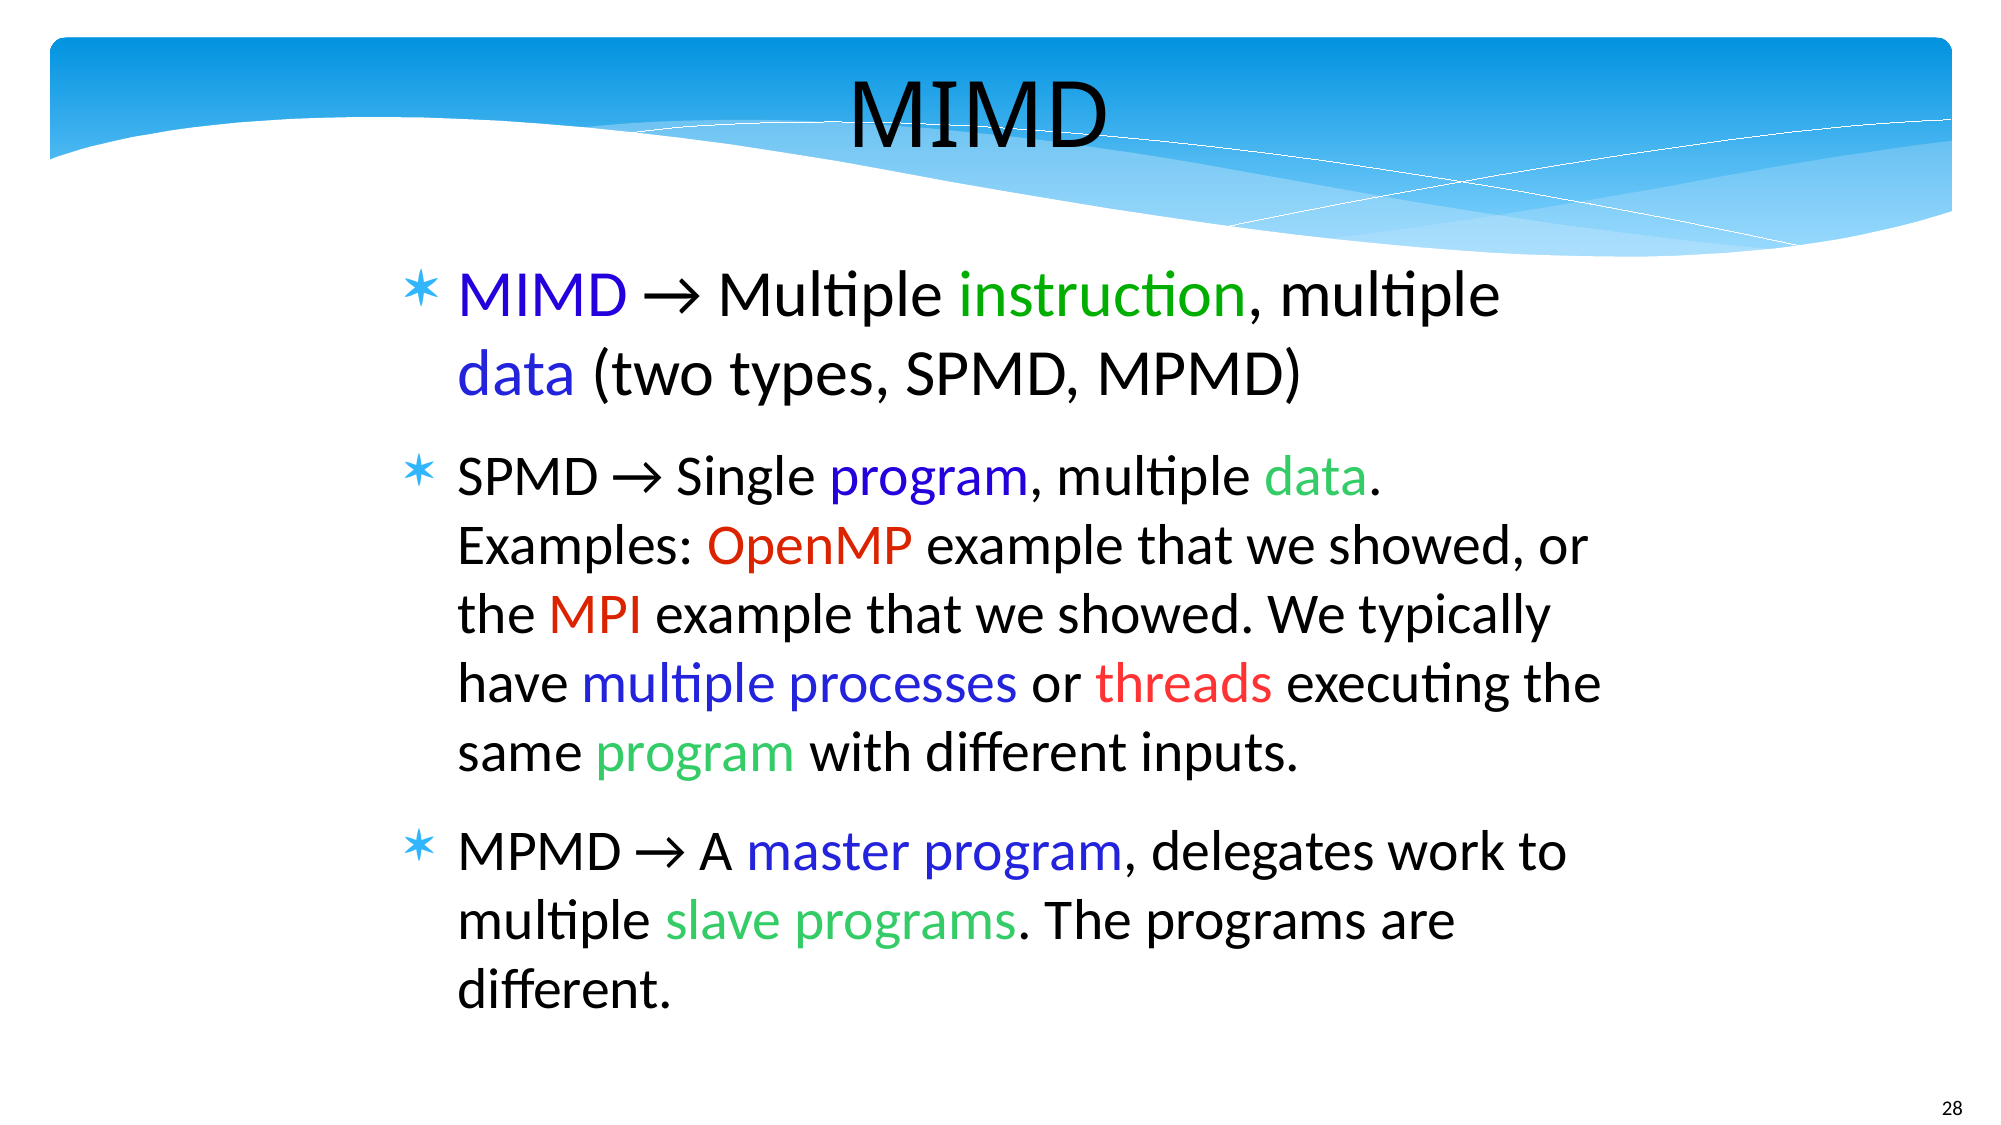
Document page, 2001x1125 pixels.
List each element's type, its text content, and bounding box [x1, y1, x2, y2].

title MIMD [370, 33, 1588, 188]
list MIMD → Multiple instruction, multiple data (two types, SPMD, MPMD) SPMD → Single program, multiple data. Examples: OpenMP example that we showed, or the MPI example that we showed. We typically have multiple processes or threads executing the same program with different inputs. MPMD → A master program, delegates work to multiple slave programs. The programs are different. [387, 249, 1613, 1025]
